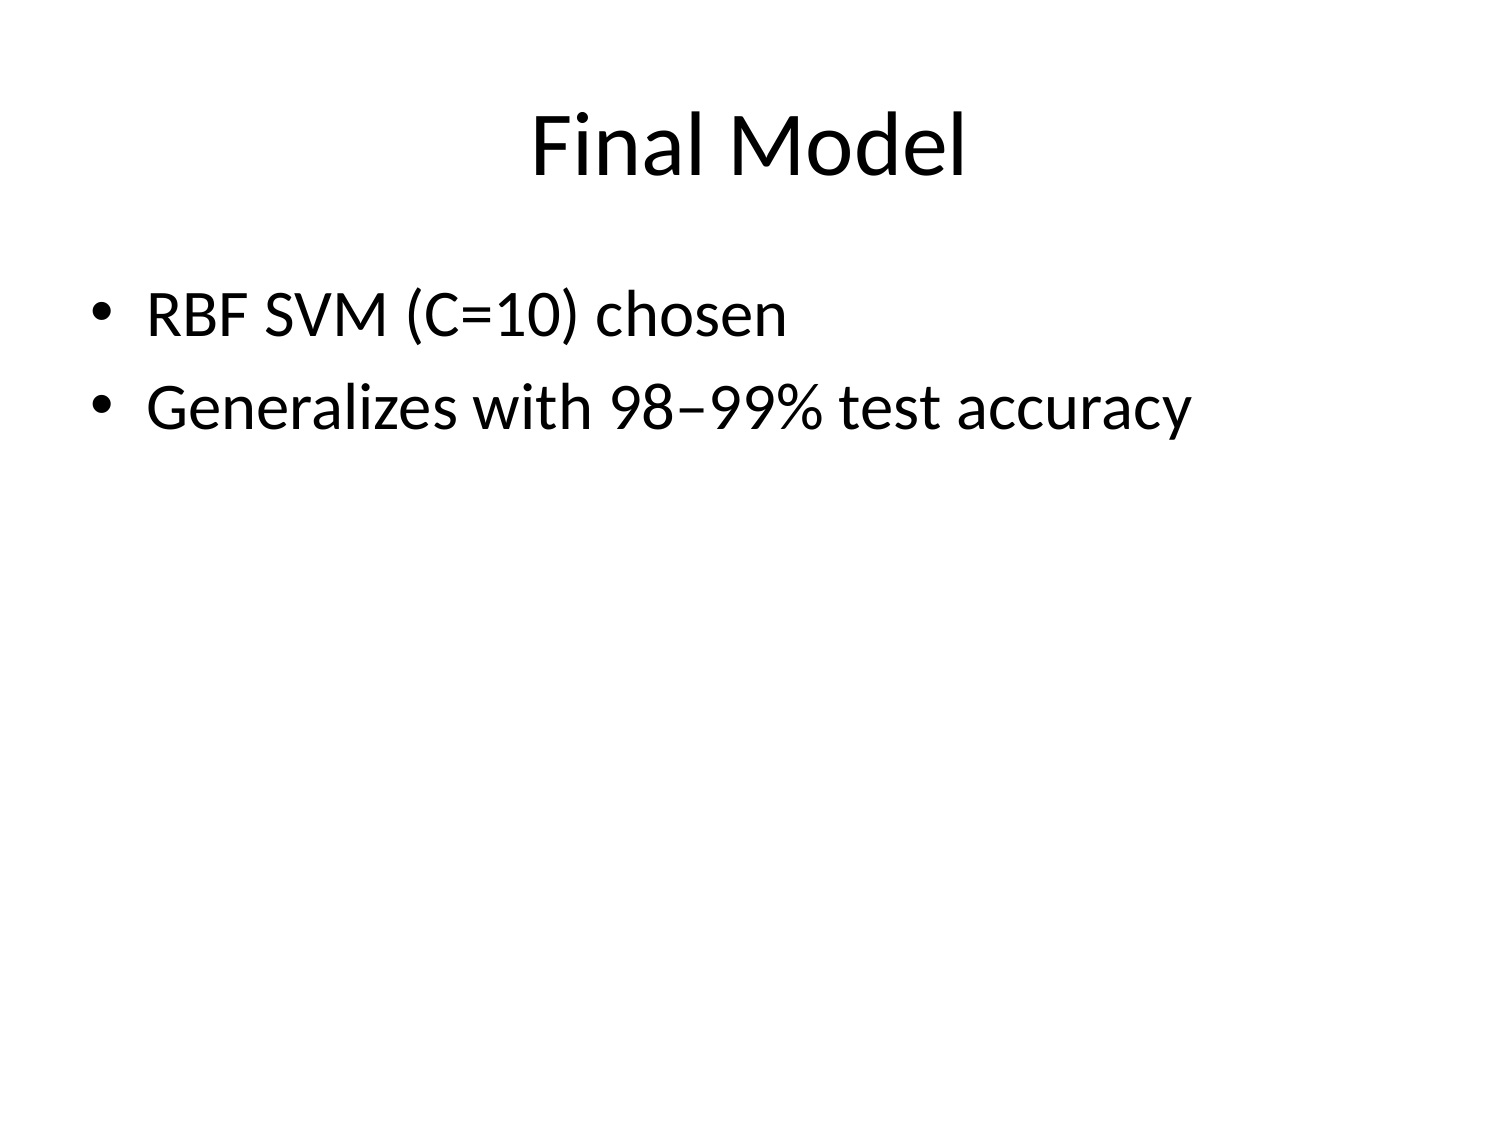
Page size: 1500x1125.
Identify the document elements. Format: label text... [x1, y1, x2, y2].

title Final Model [75, 45, 1425, 233]
list RBF SVM (C=10) chosen Generalizes with 98–99% test accuracy [75, 262, 1425, 1005]
